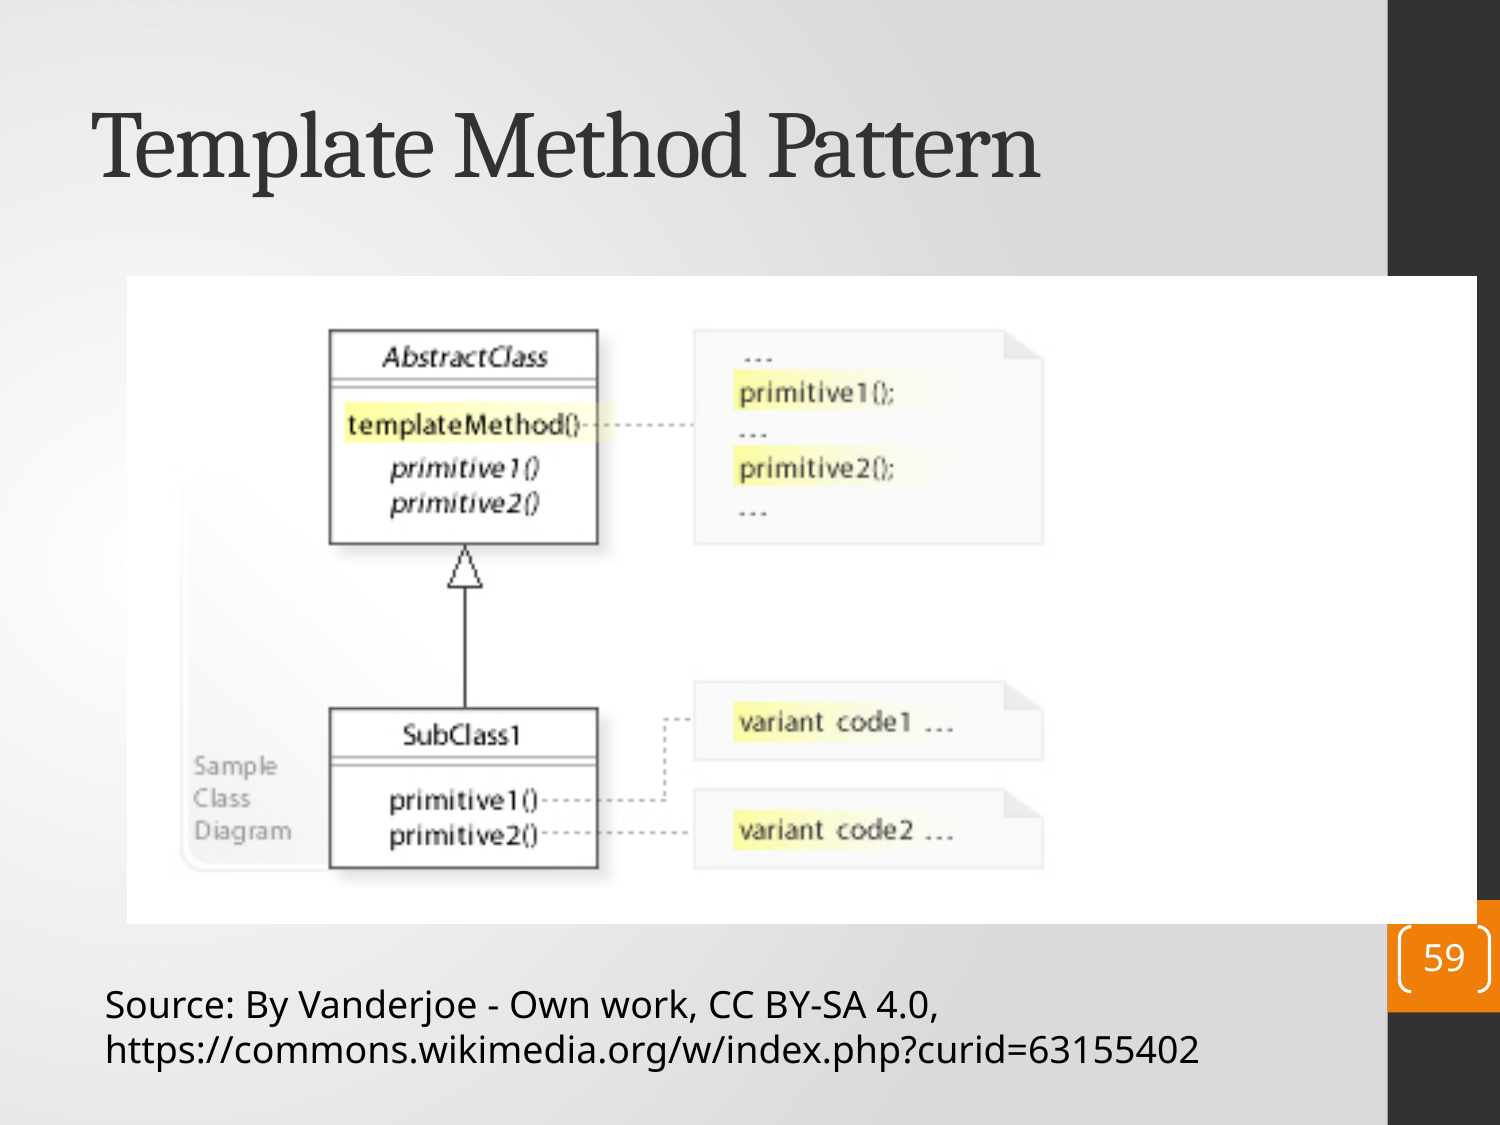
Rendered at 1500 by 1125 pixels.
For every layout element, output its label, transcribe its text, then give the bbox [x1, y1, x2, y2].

text_box Source: By Vanderjoe - Own work, CC BY-SA 4.0, https://commons.wikimedia.org/w/index.php?curid=63155402 [90, 973, 1336, 1078]
title Template Method Pattern [75, 45, 1325, 233]
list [126, 275, 1477, 925]
slide_number 59 [1397, 927, 1492, 994]
